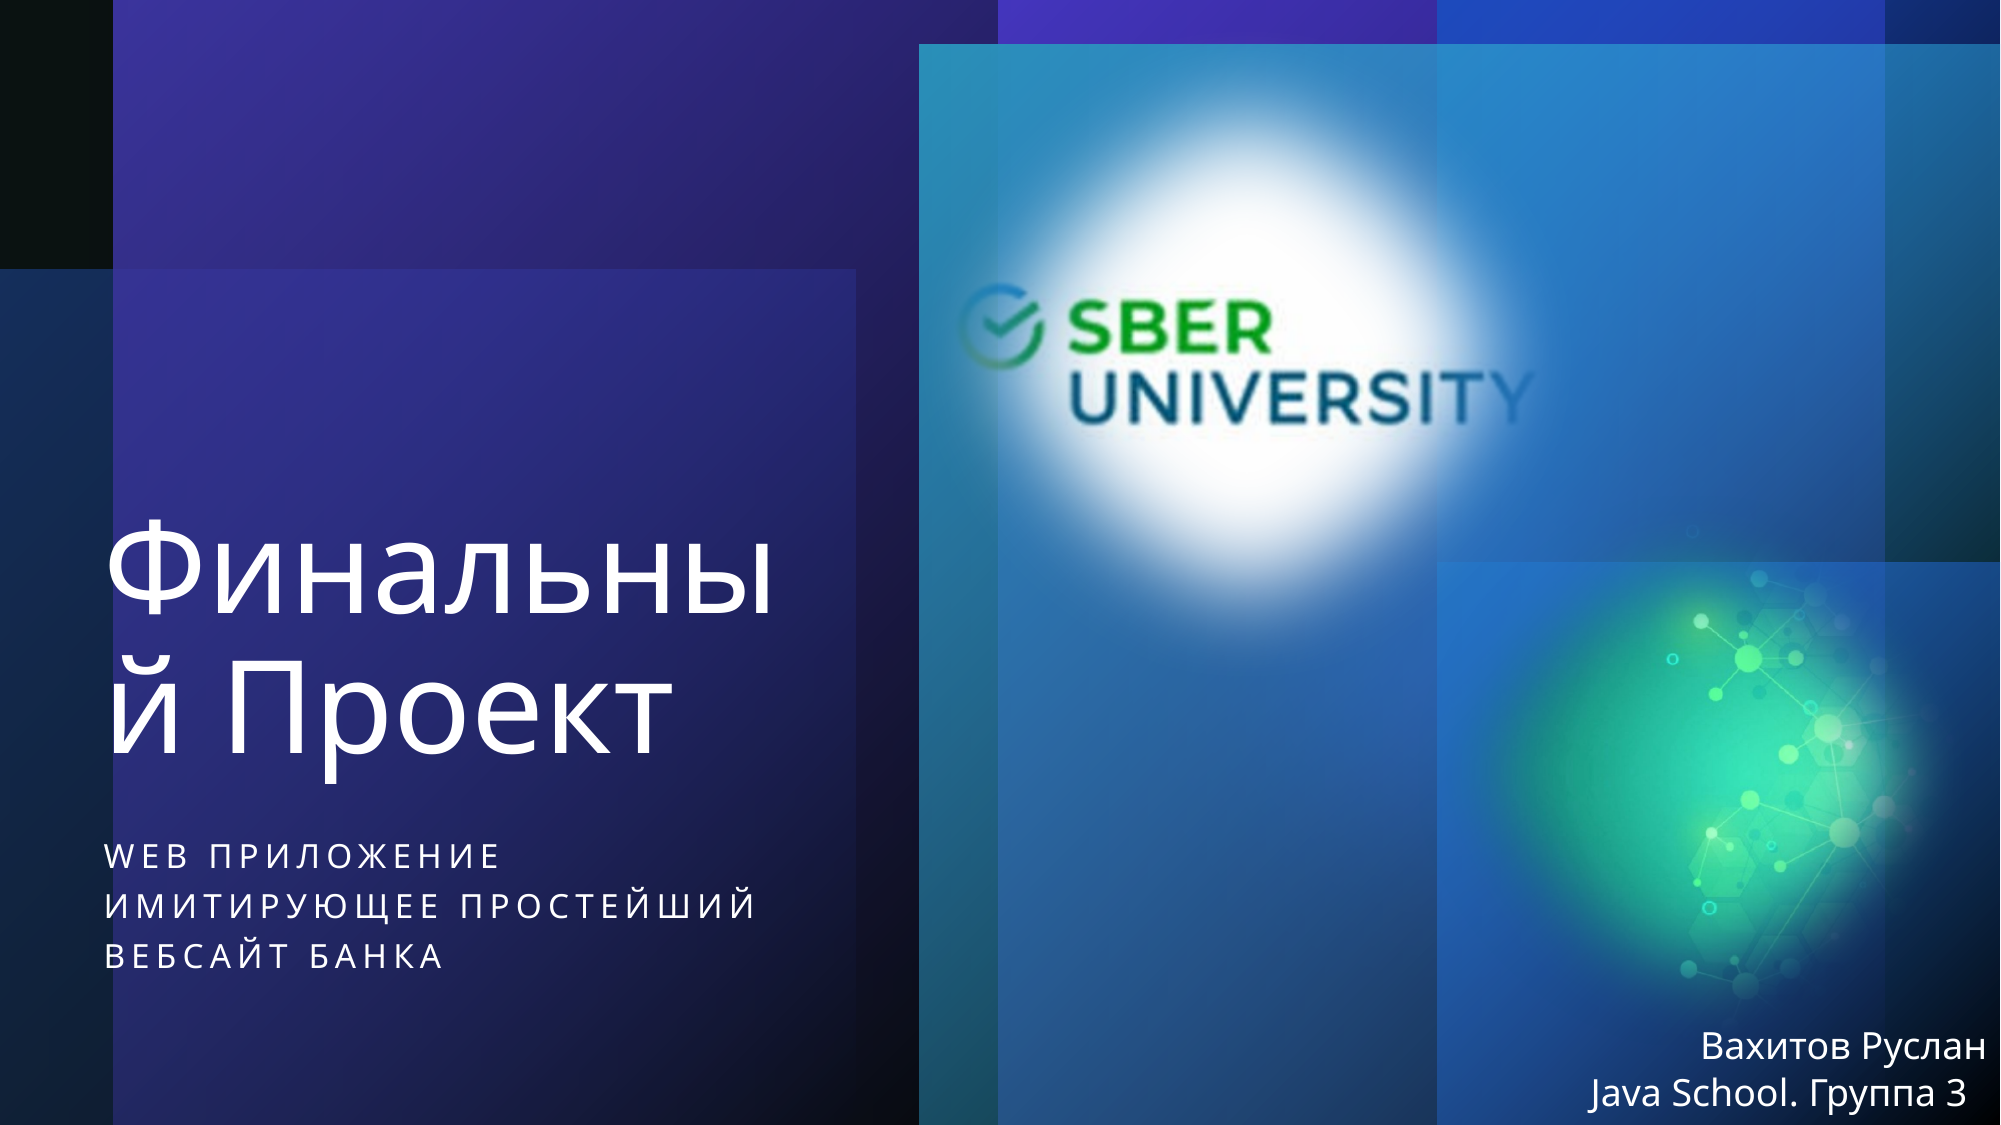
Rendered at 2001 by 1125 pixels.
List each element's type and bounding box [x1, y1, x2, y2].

text_box [0, 0, 2000, 1125]
picture [892, 0, 1990, 1066]
